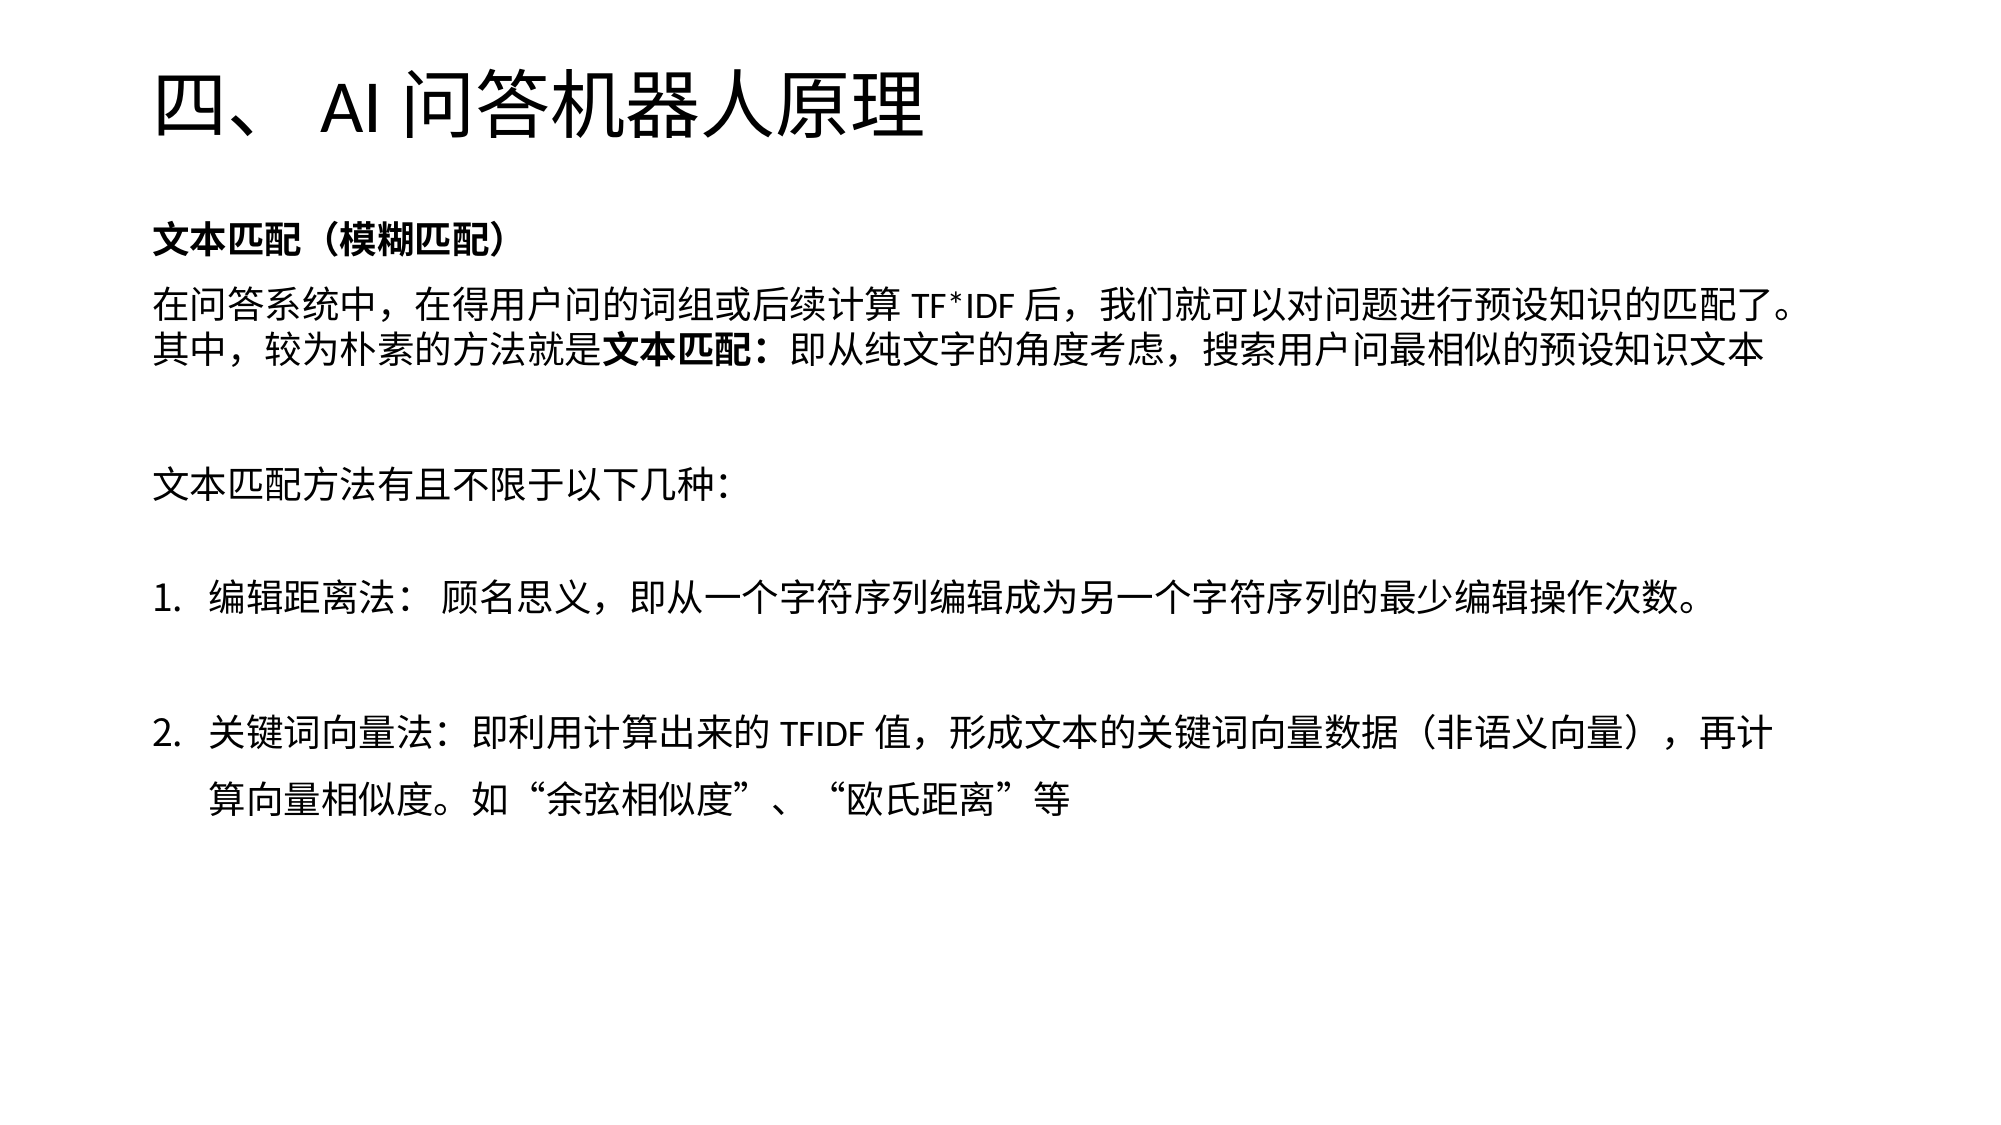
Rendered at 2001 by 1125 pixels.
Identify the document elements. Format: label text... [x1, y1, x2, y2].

title 四、AI问答机器人原理 [137, 0, 1863, 218]
text_box 文本匹配（模糊匹配） [137, 208, 1138, 269]
text_box 在问答系统中，在得用户问的词组或后续计算TF*IDF后，我们就可以对问题进行预设知识的匹配了。其中，较为朴素的方法就是文本匹配：即从纯文字的角度考虑，搜索用户问最相似的预设知识文本 文本匹配方法有且不限于以下几种： 编辑距离法： 顾名思义，即从一个字符序列编辑成为另一个字符序列的最少编辑操作次数。 关键词向量法：即利用计算出来的TFIDF值，形成文本的关键词向量数据（非语义向量），再计算向量相似度。如“余弦相似度”、“欧氏距离”等 [137, 274, 1806, 874]
